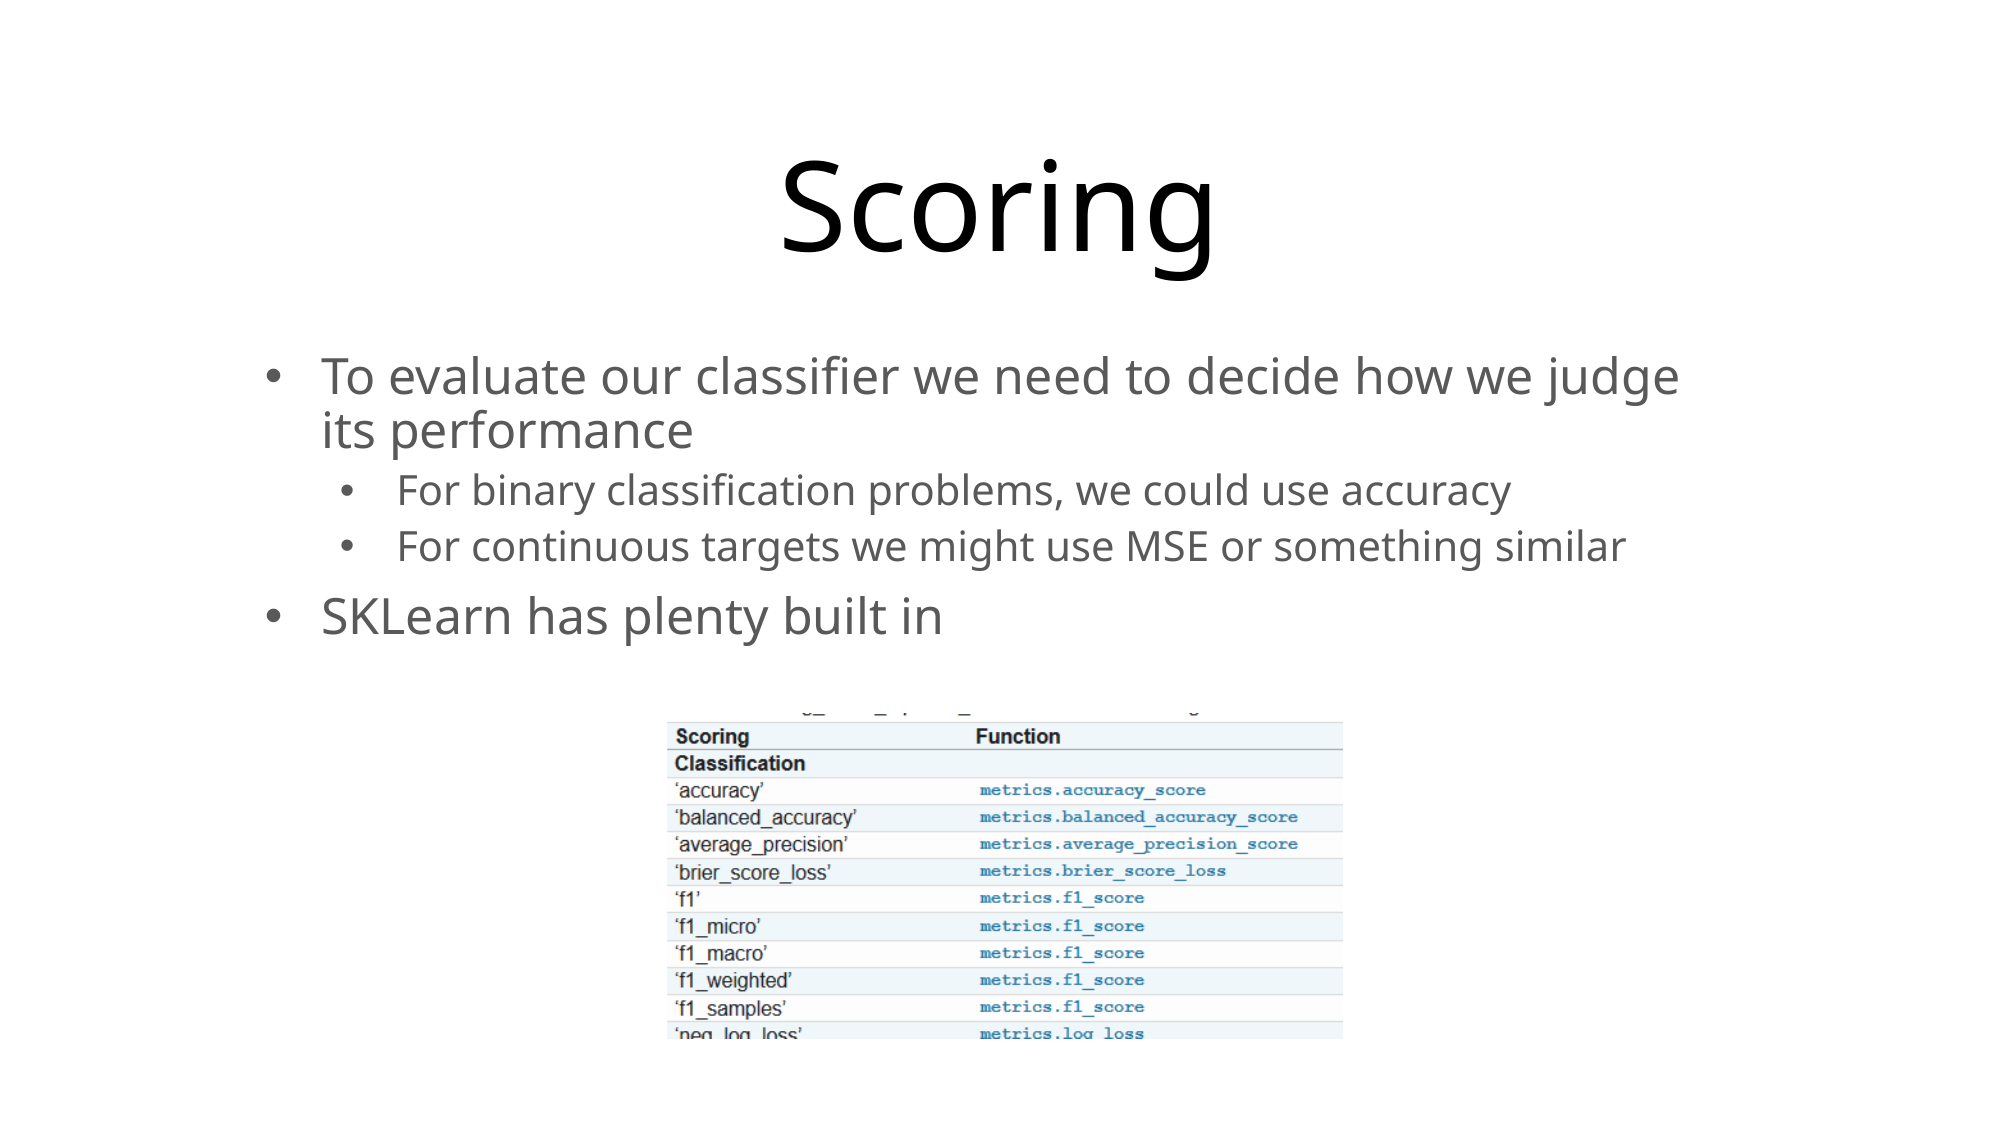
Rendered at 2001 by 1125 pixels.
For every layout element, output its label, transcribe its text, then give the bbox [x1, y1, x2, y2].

title Scoring [249, 68, 1750, 287]
picture [657, 713, 1343, 1039]
subtitle To evaluate our classifier we need to decide how we judge its performance For binary classification problems, we could use accuracy For continuous targets we might use MSE or something similar SKLearn has plenty built in [249, 344, 1750, 1111]
